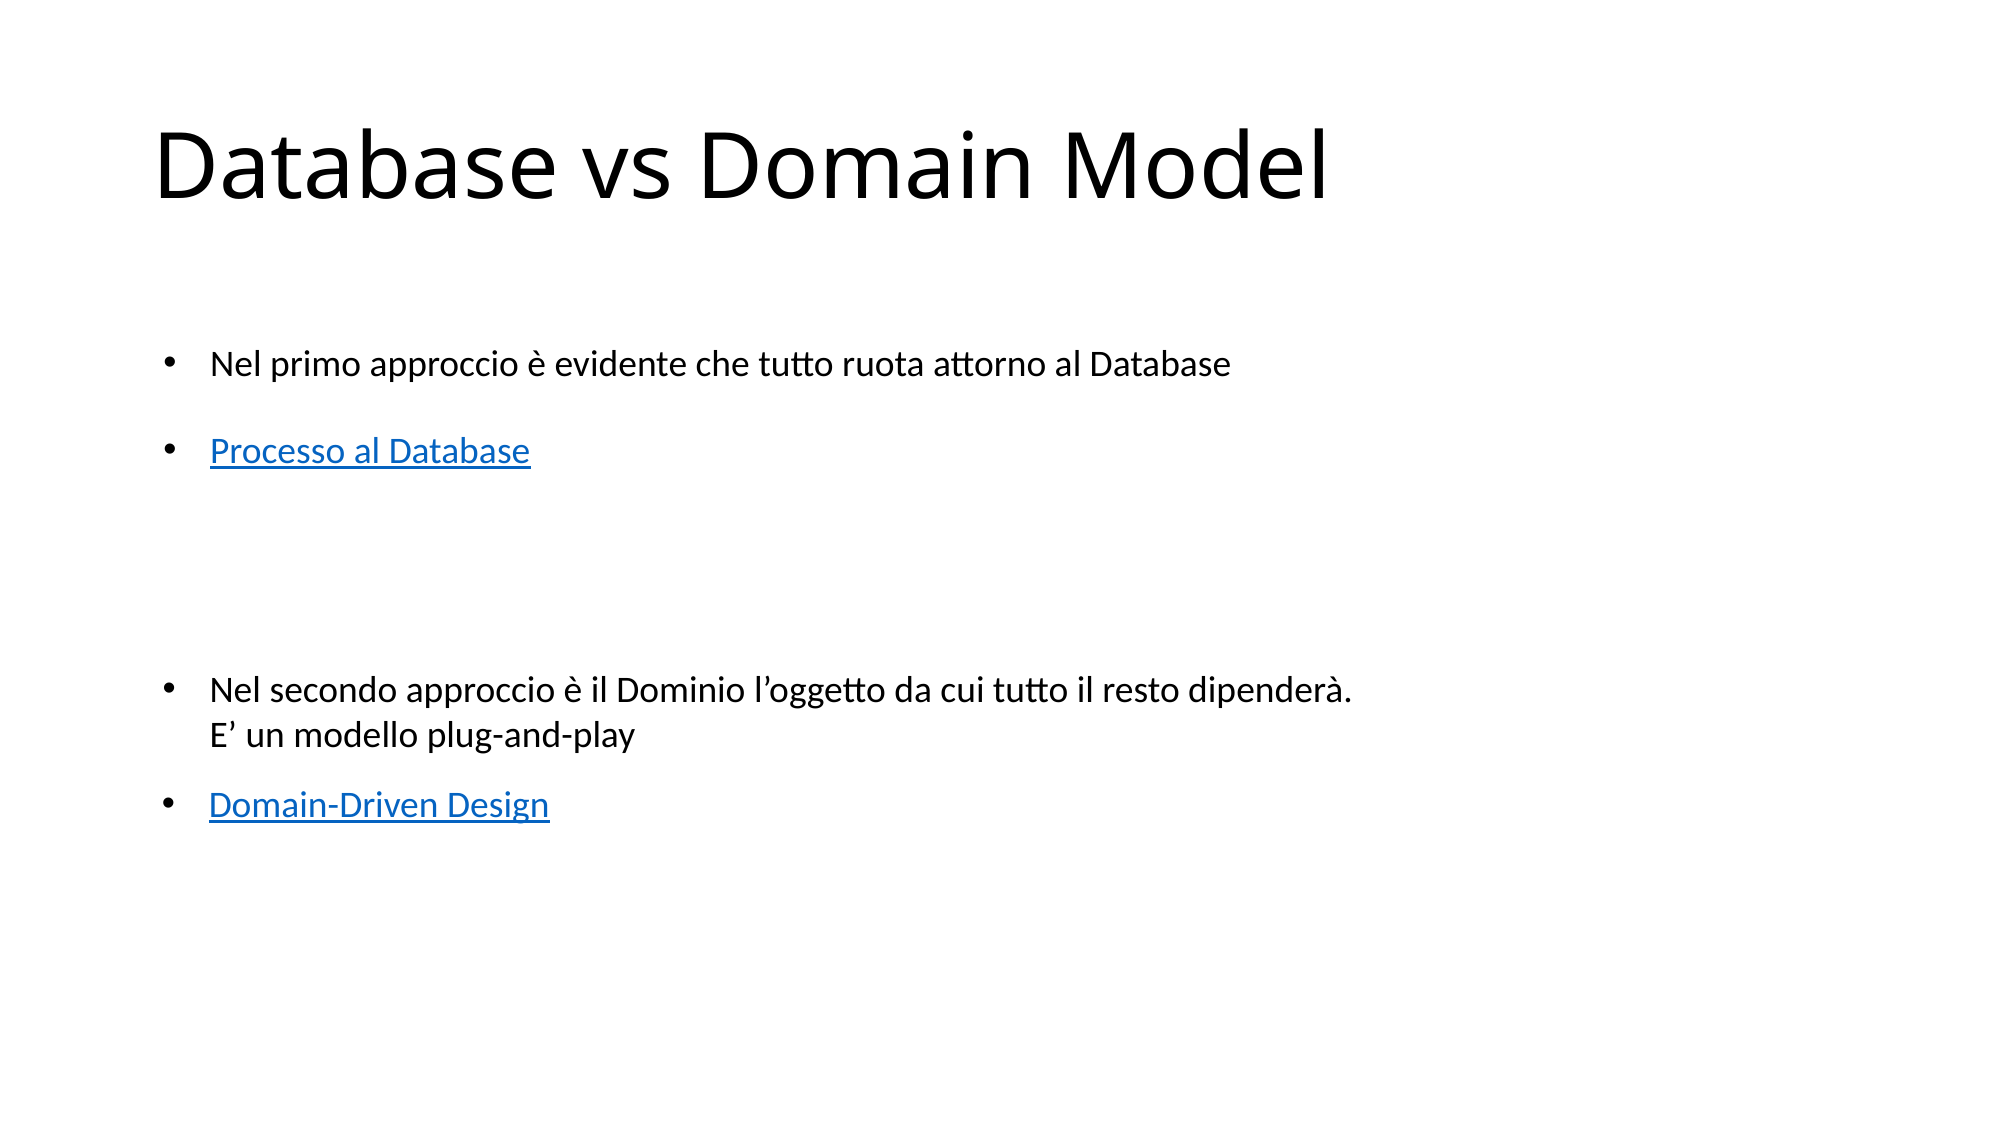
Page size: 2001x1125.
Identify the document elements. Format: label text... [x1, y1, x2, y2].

text_box Processo al Database [148, 418, 1853, 479]
title Database vs Domain Model [137, 59, 1863, 278]
text_box Nel primo approccio è evidente che tutto ruota attorno al Database [148, 331, 1853, 392]
text_box Domain-Driven Design [147, 772, 614, 833]
text_box Nel secondo approccio è il Dominio l’oggetto da cui tutto il resto dipenderà. E’ un modello plug-and-play [147, 657, 1853, 763]
